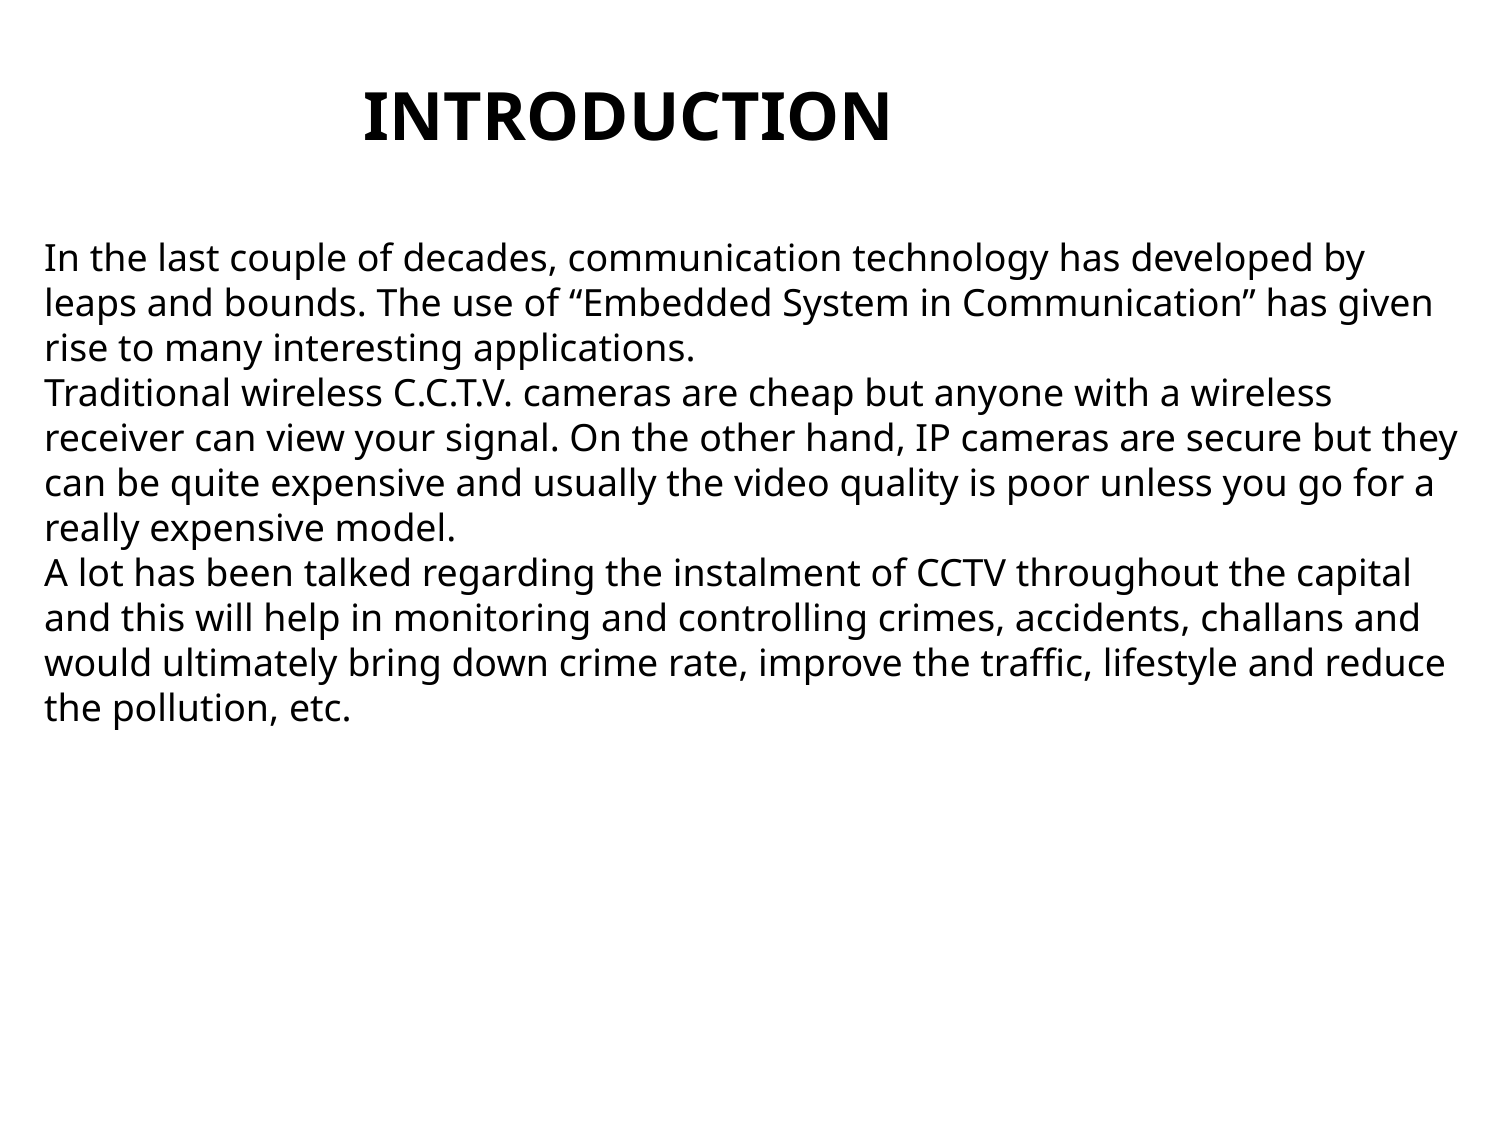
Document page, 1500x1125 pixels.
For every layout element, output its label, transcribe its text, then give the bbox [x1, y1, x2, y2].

text_box INTRODUCTION In the last couple of decades, communication technology has developed by leaps and bounds. The use of “Embedded System in Communication” has given rise to many interesting applications. Traditional wireless C.C.T.V. cameras are cheap but anyone with a wireless receiver can view your signal. On the other hand, IP cameras are secure but they can be quite expensive and usually the video quality is poor unless you go for a really expensive model. A lot has been talked regarding the instalment of CCTV throughout the capital and this will help in monitoring and controlling crimes, accidents, challans and would ultimately bring down crime rate, improve the traffic, lifestyle and reduce the pollution, etc. [29, 66, 1483, 736]
